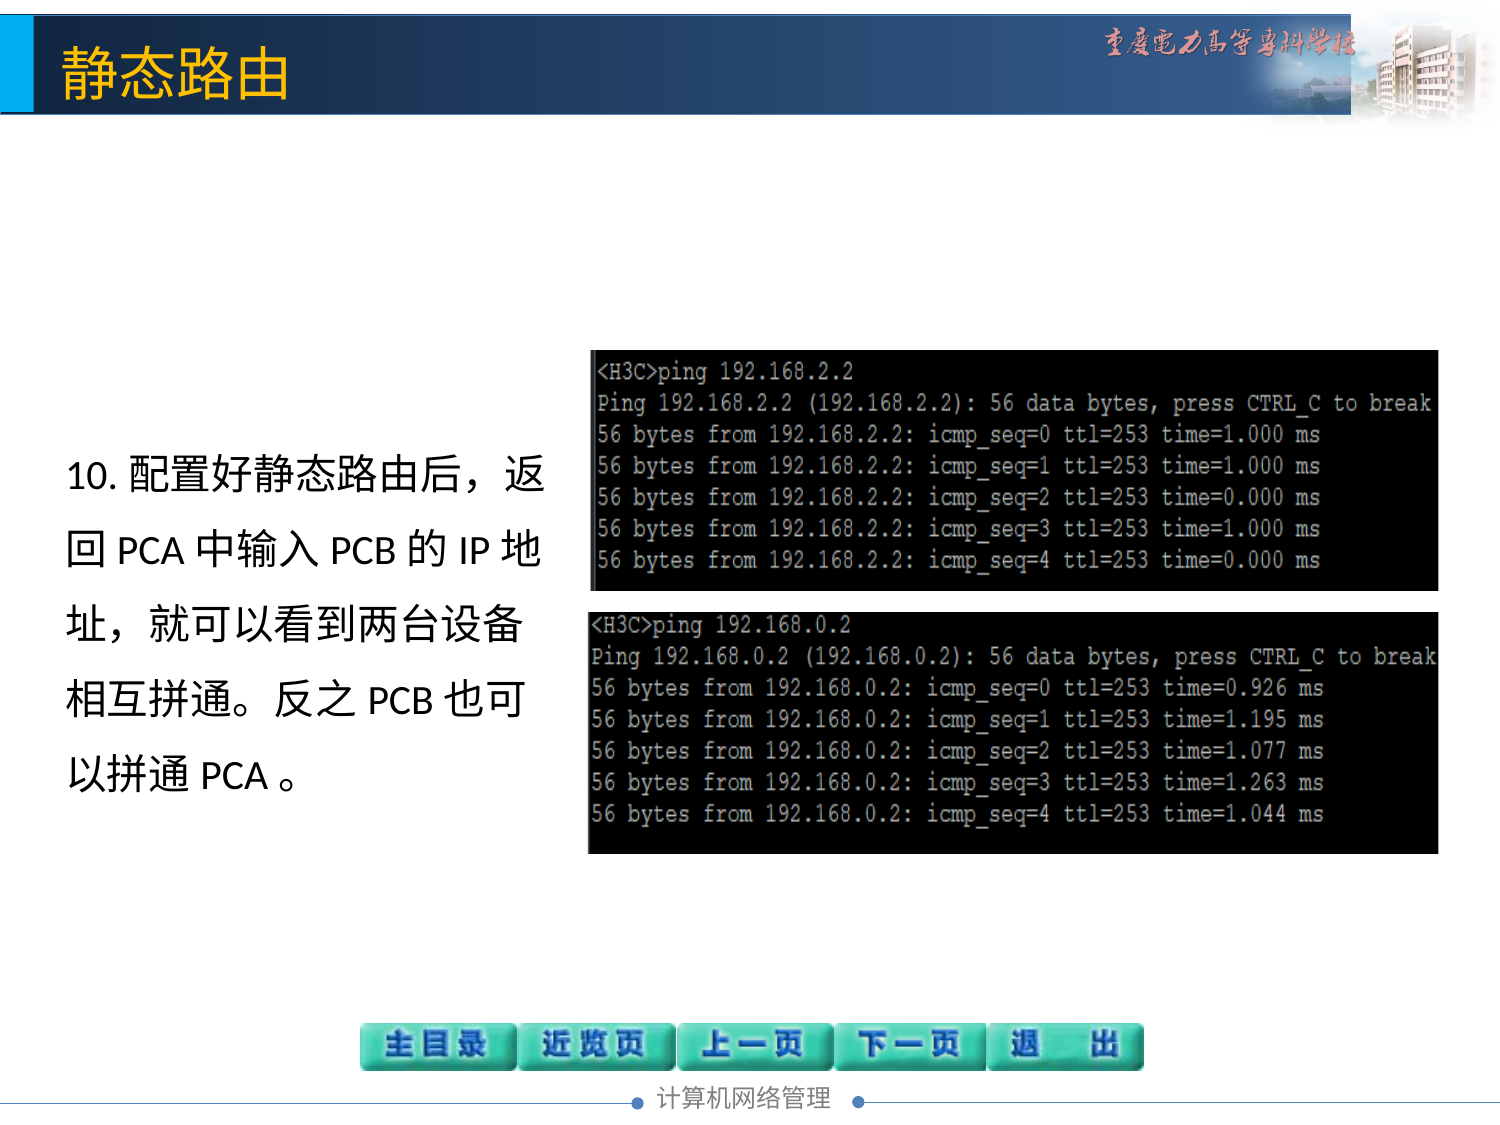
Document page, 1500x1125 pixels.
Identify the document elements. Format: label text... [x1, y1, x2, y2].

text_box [587, 350, 1439, 855]
picture [677, 1023, 1144, 1071]
text_box 9.配置静态路由：返回RTB中配置添加静态路由，输入命令ip route-static 192.168.0.0 24 192.168.1.1 ，并查看路由表IP信息。 [1351, 56, 1441, 78]
picture [360, 1023, 676, 1071]
text_box 10.配置好静态路由后，返回PCA中输入PCB的IP地址，就可以看到两台设备相互拼通。反之PCB也可以拼通PCA。 [50, 415, 568, 806]
picture [1084, 15, 1374, 86]
